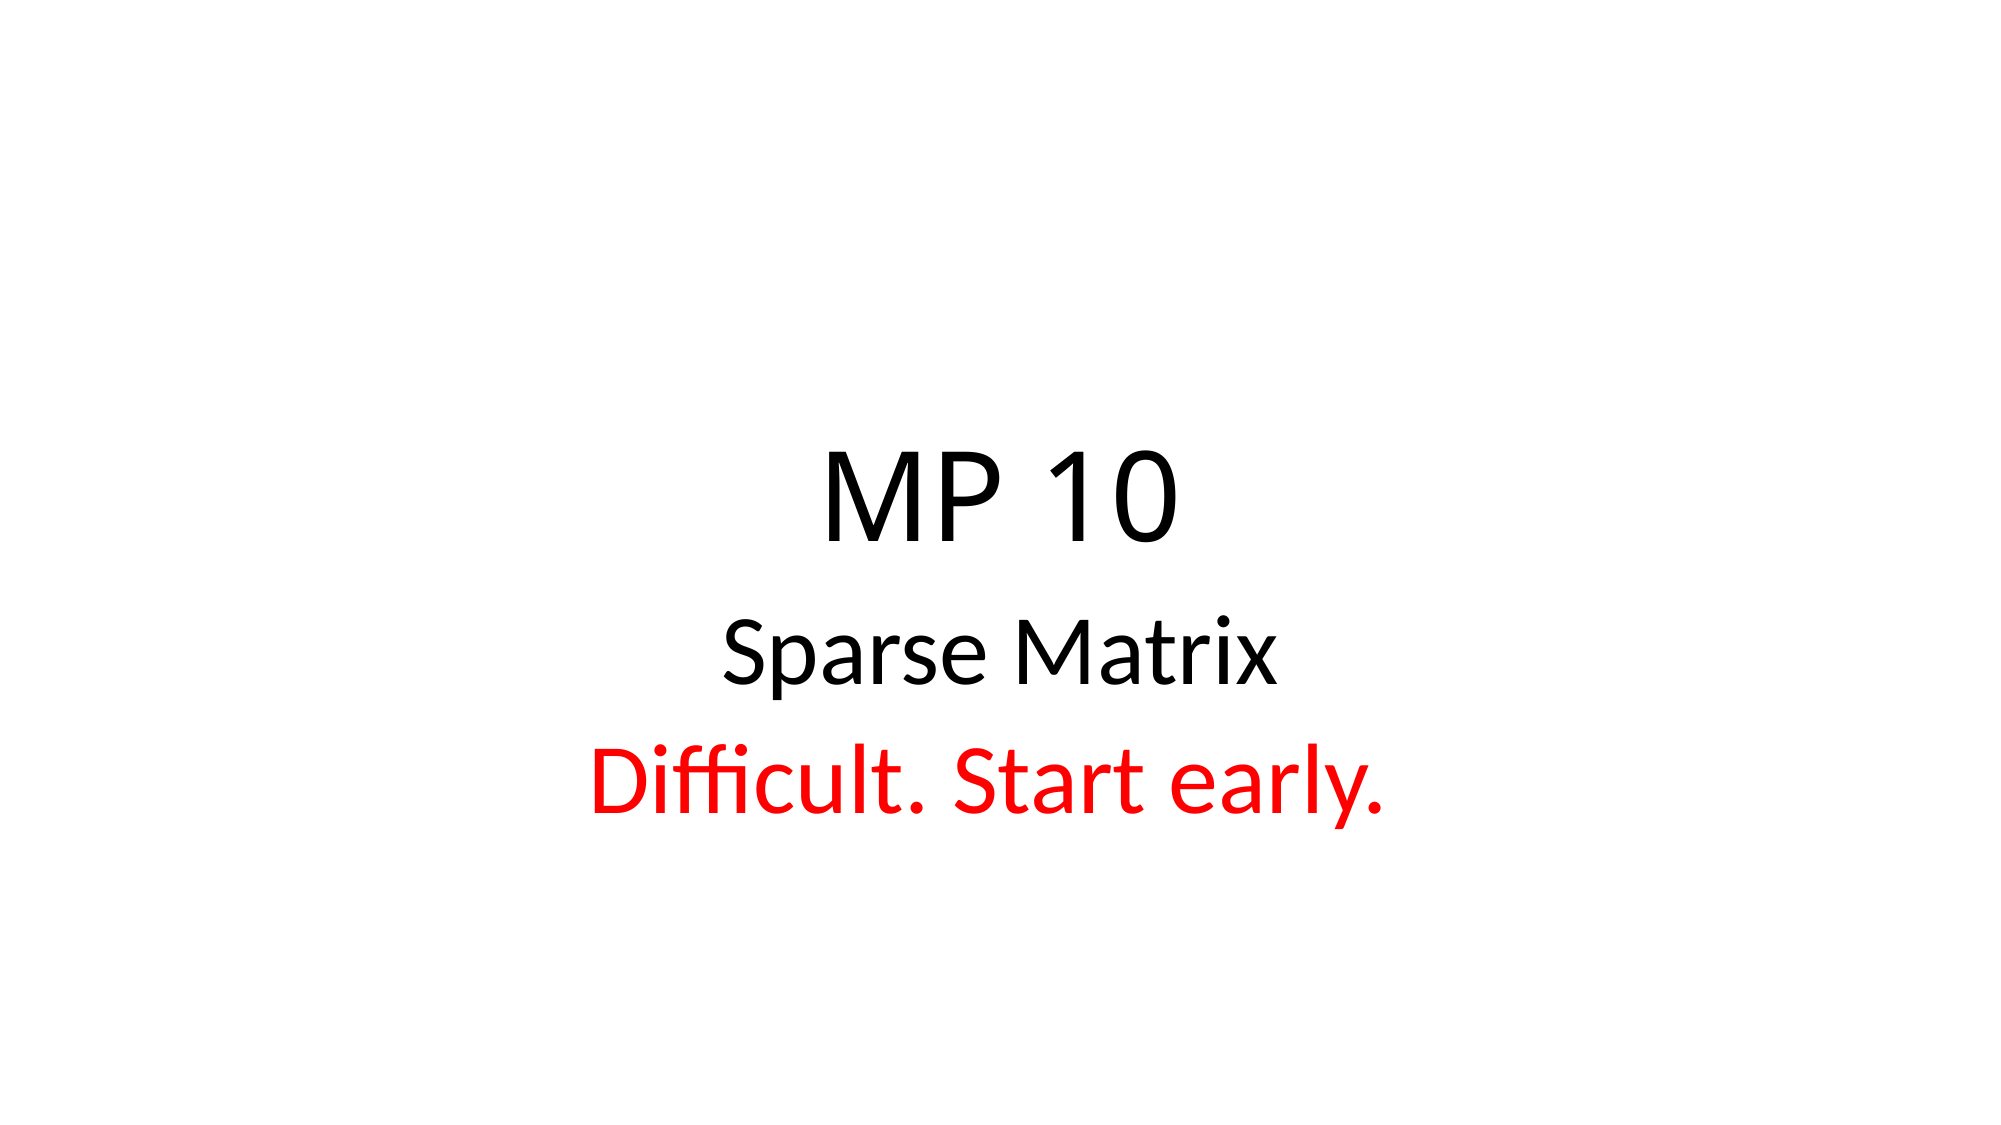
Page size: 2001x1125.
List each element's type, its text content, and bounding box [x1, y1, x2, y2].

subtitle Sparse Matrix Difficult. Start early. [249, 590, 1750, 863]
title MP 10 [249, 184, 1750, 576]
